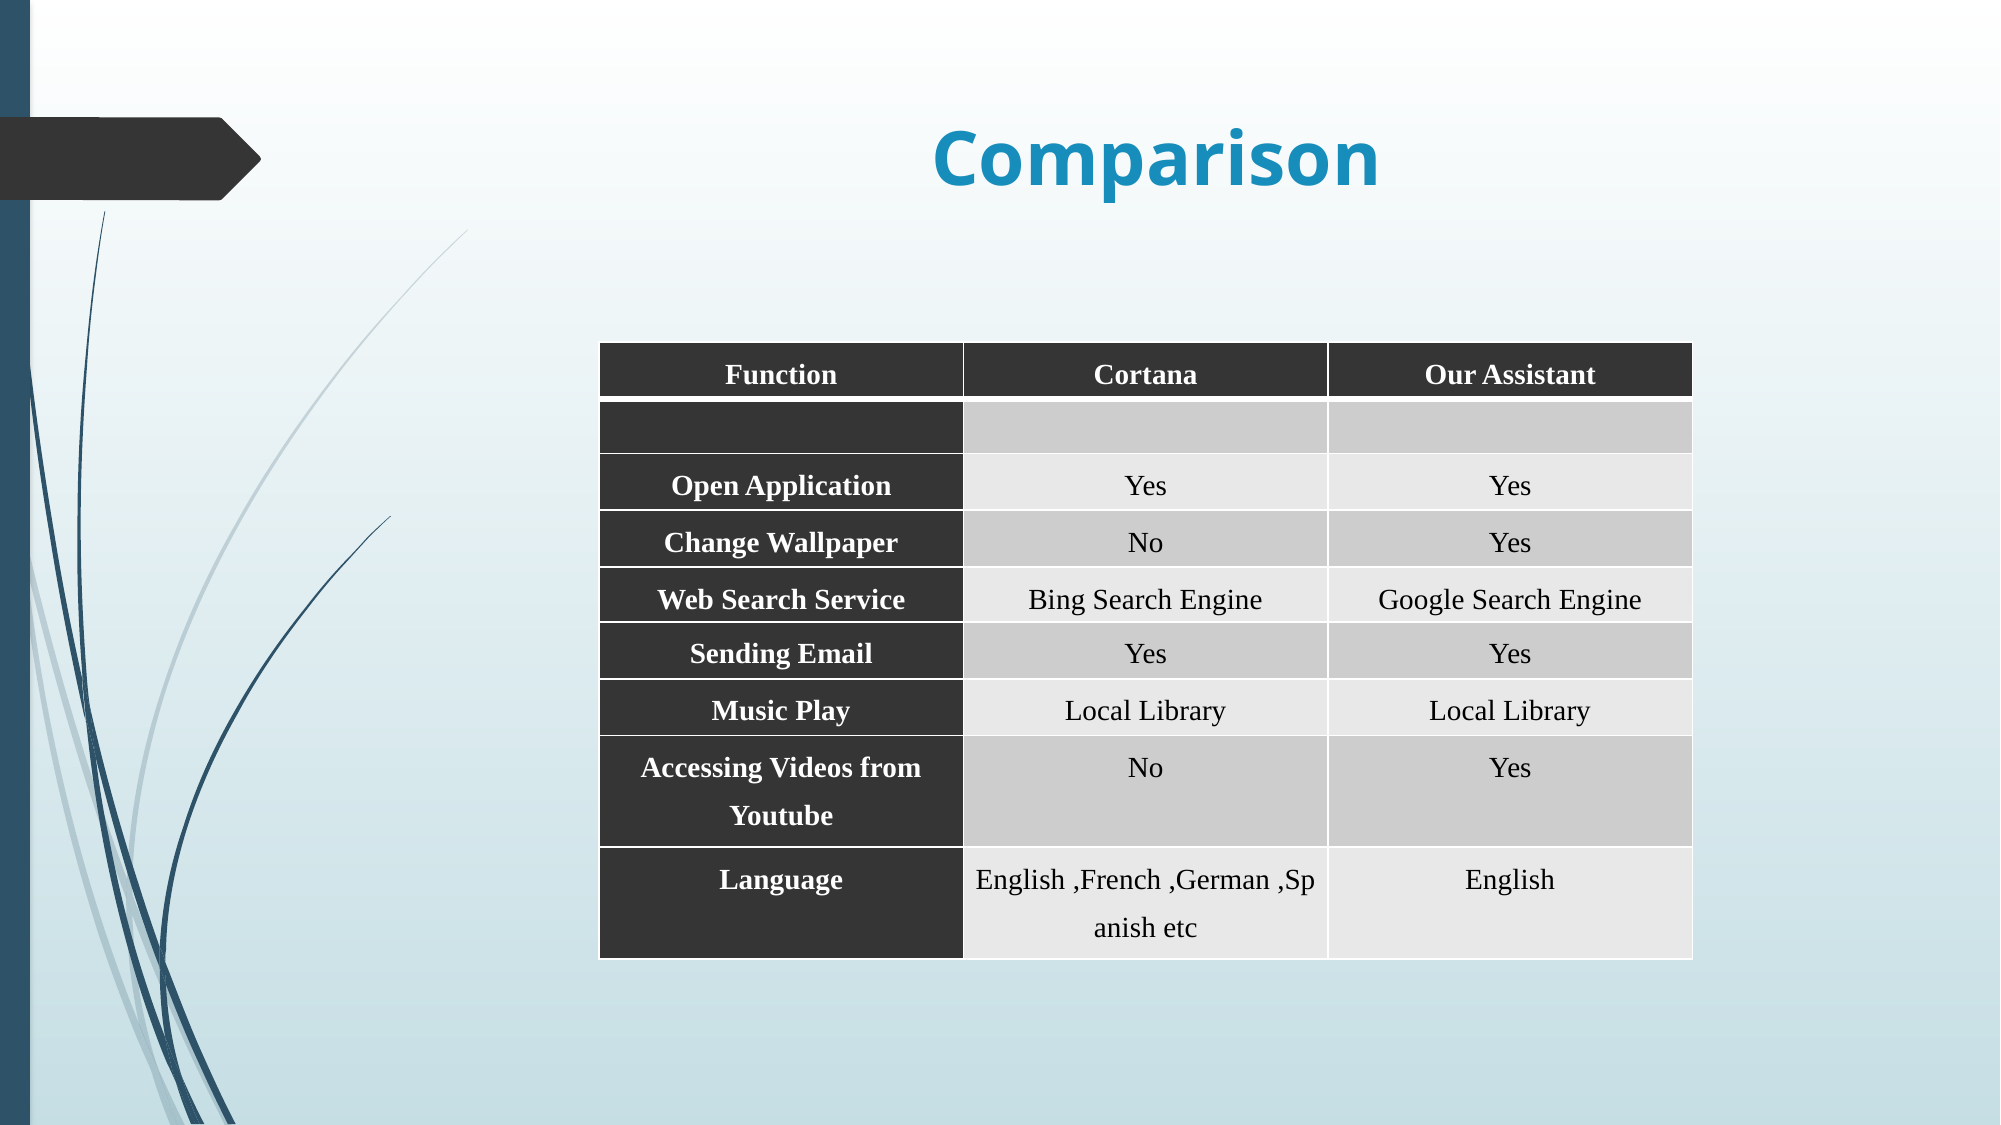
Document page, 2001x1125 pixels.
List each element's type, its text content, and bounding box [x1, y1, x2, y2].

table_cell Music Play [600, 680, 963, 735]
table_cell Yes [1329, 736, 1692, 846]
table_cell No [964, 511, 1327, 566]
table_cell Accessing Videos from Youtube [600, 736, 963, 846]
table_cell Web Search Service [600, 568, 963, 621]
table_cell English ,French ,German ,Spanish etc [964, 848, 1327, 958]
table_cell Yes [1329, 454, 1692, 509]
table_cell Change Wallpaper [600, 511, 963, 566]
table_header Our Assistant [1329, 343, 1692, 396]
table_header Cortana [964, 343, 1327, 396]
table_cell Yes [964, 454, 1327, 509]
table_cell Yes [1329, 511, 1692, 566]
table_cell Yes [1329, 623, 1692, 678]
table_cell [964, 402, 1327, 453]
table_cell Open Application [600, 454, 963, 509]
table_cell Google Search Engine [1329, 568, 1692, 621]
table_cell [600, 402, 963, 453]
table_cell Local Library [964, 680, 1327, 735]
table_cell Sending Email [600, 623, 963, 678]
table_cell Language [600, 848, 963, 958]
table_cell No [964, 736, 1327, 846]
table_cell Bing Search Engine [964, 568, 1327, 621]
table_cell English [1329, 848, 1692, 958]
table_cell Local Library [1329, 680, 1692, 735]
title Comparison [425, 102, 1888, 313]
table_cell [1329, 402, 1692, 453]
table_cell Yes [964, 623, 1327, 678]
table_header Function [600, 343, 963, 396]
